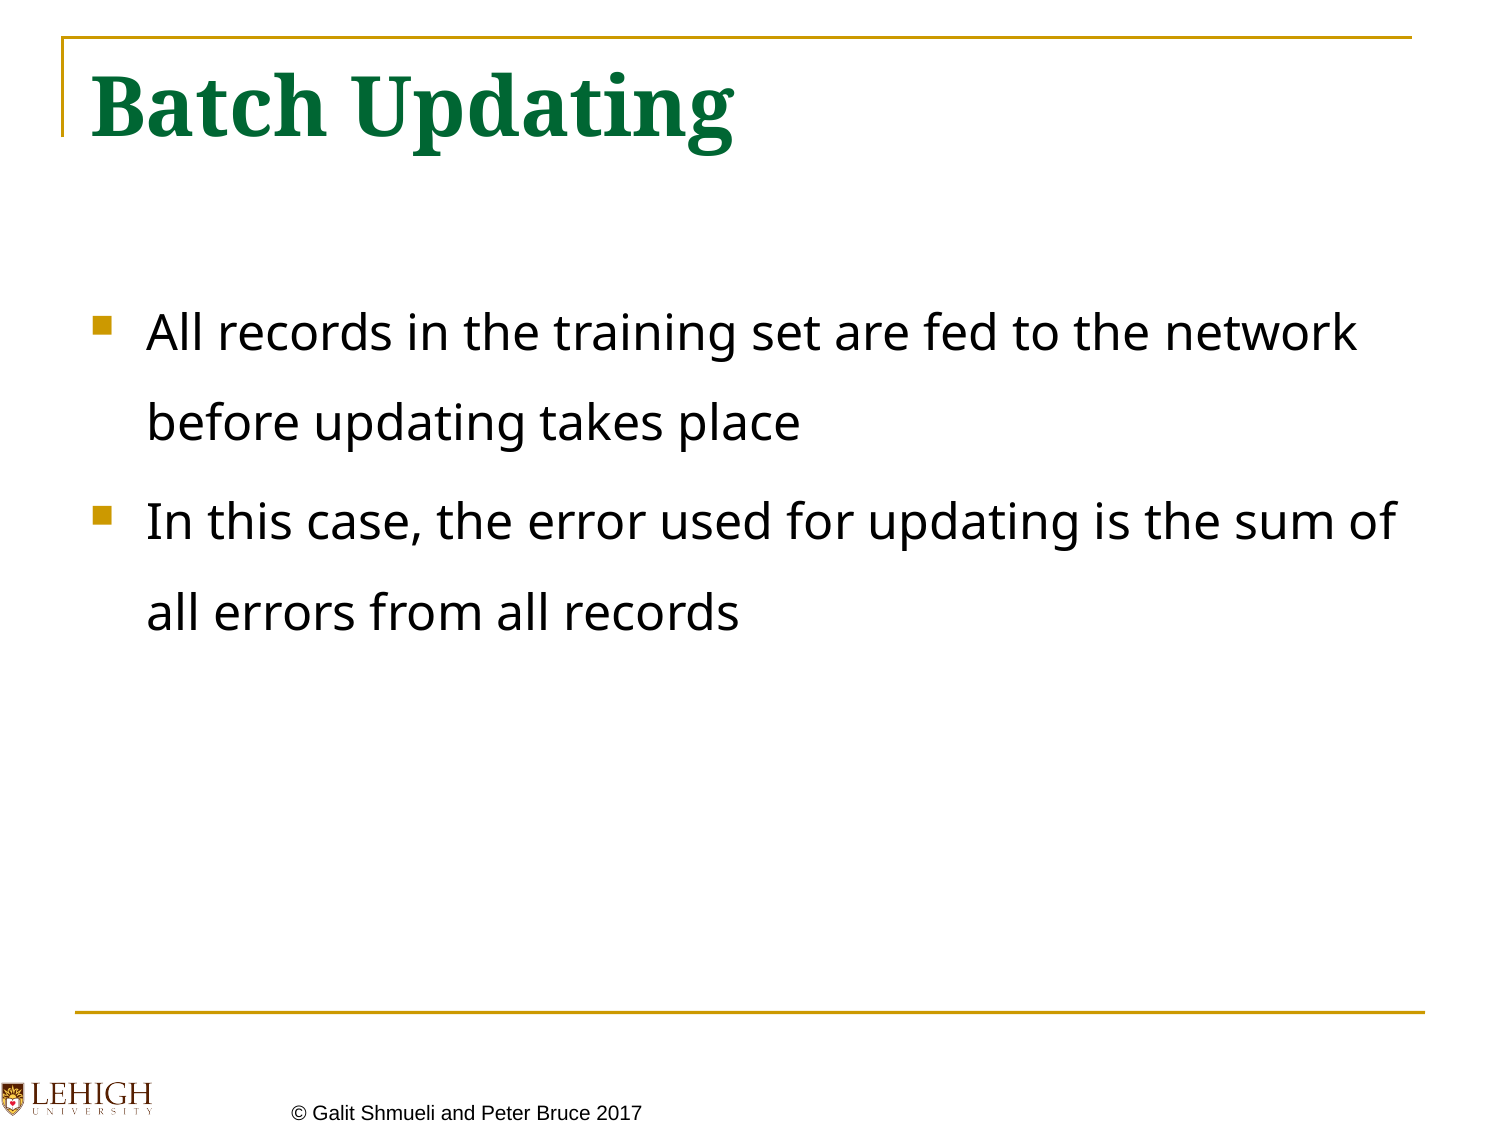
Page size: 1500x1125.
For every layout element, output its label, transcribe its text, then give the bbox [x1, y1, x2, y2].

title Batch Updating [75, 45, 1425, 233]
picture [1, 1082, 152, 1116]
list All records in the training set are fed to the network before updating takes place In this case, the error used for updating is the sum of all errors from all records [75, 262, 1425, 1006]
